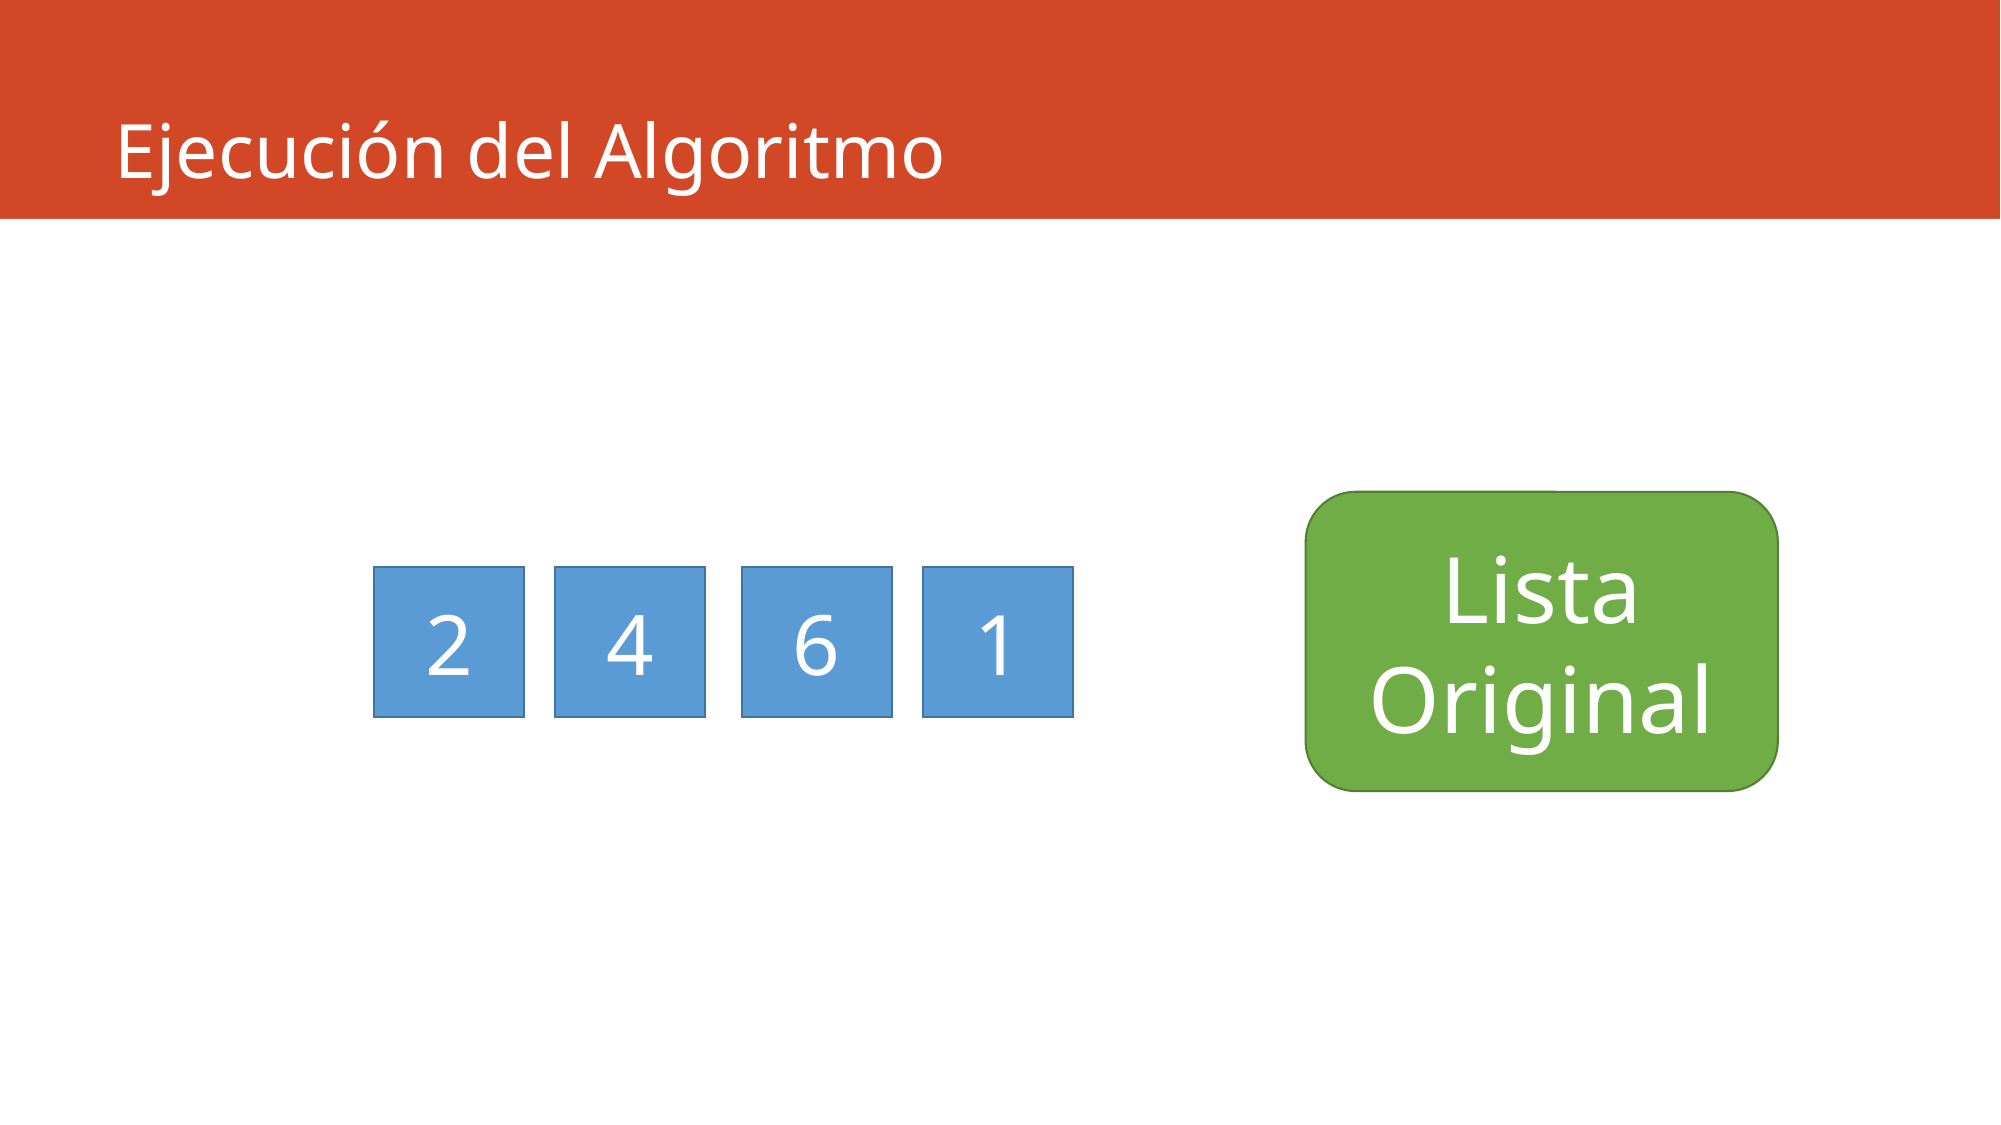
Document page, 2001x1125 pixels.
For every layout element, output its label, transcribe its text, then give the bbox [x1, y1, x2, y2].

title Ejecución del Algoritmo [99, 0, 1863, 202]
text_box 4 [554, 566, 706, 718]
text_box 2 [373, 566, 525, 718]
text_box Lista Original [1304, 490, 1779, 793]
text_box 6 [741, 566, 893, 718]
text_box 1 [922, 566, 1074, 718]
